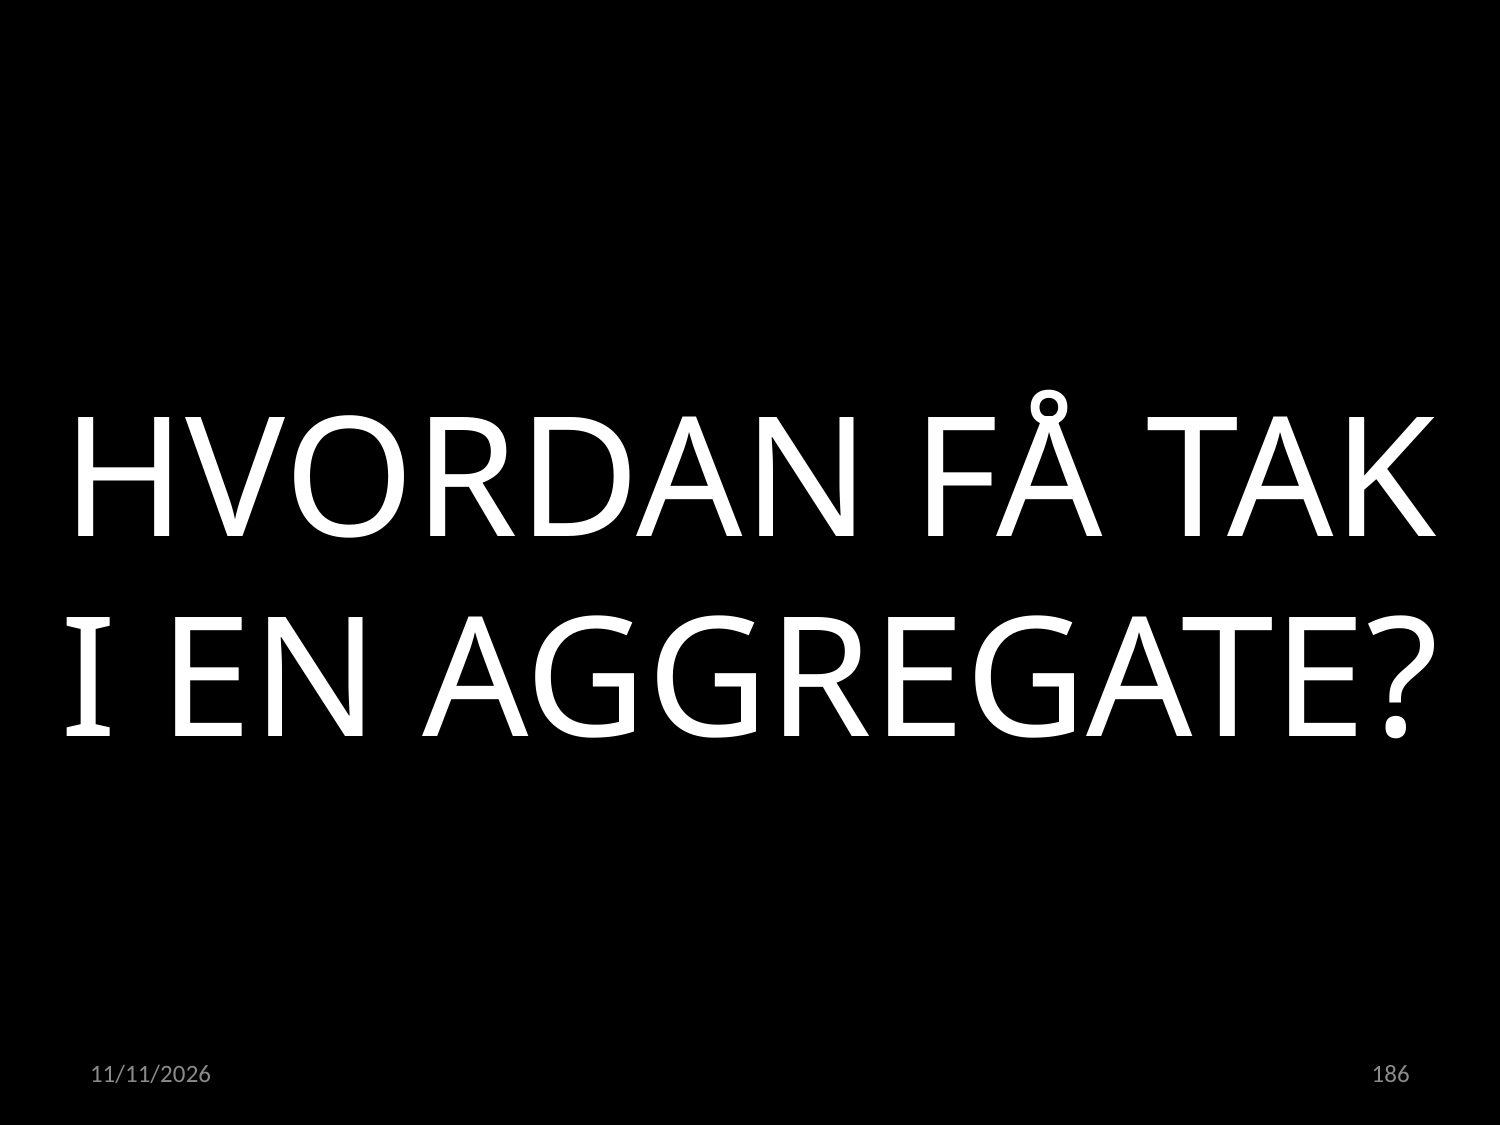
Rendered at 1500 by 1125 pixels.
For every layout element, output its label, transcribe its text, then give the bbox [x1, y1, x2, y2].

slide_number 186 [1074, 1042, 1425, 1103]
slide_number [75, 1042, 425, 1103]
text_box HVORDAN FÅ TAK I EN AGGREGATE? [0, 361, 1500, 464]
